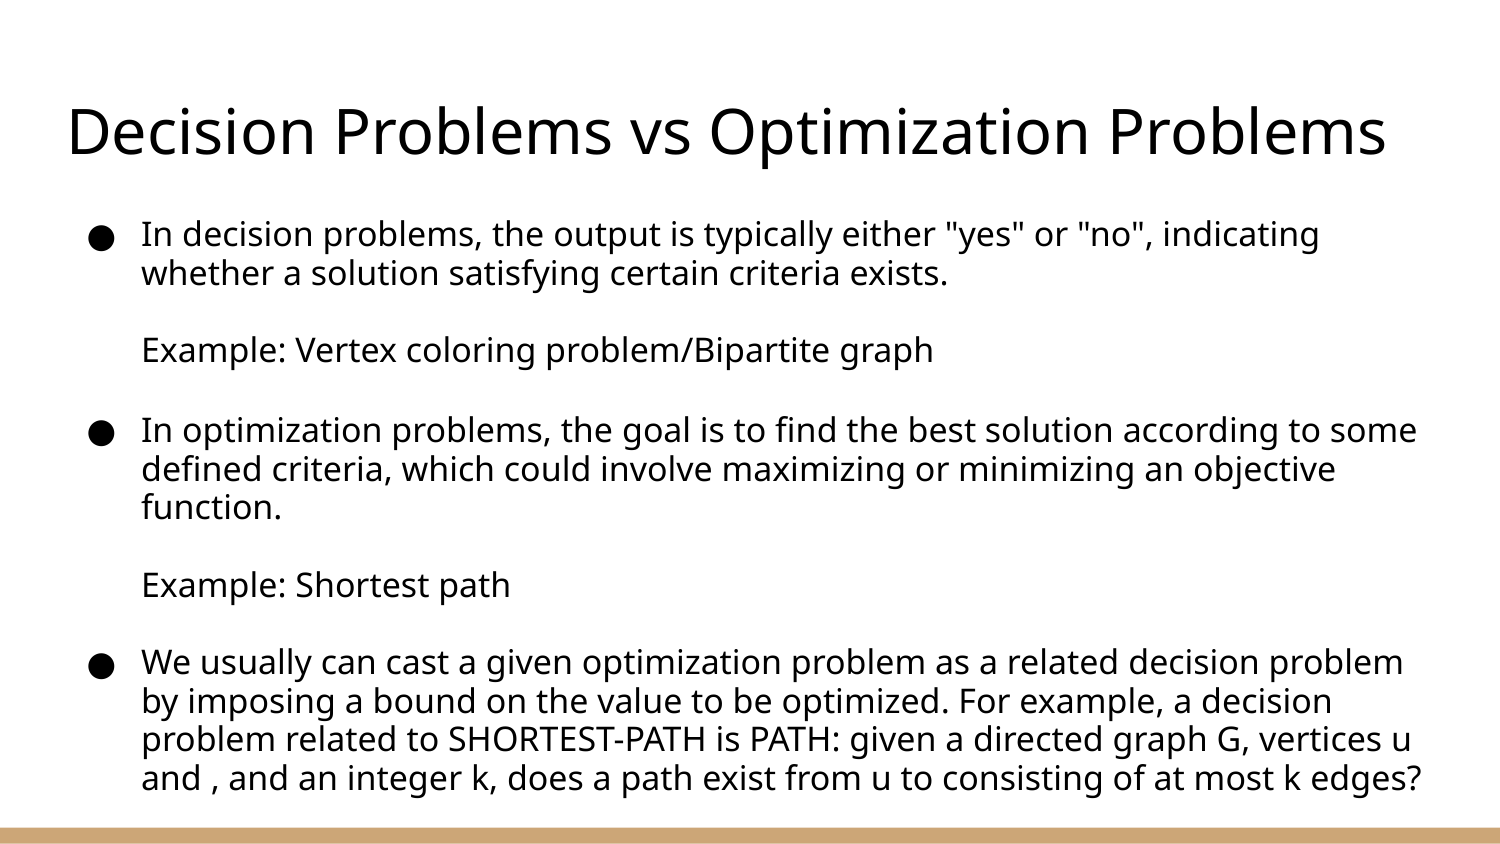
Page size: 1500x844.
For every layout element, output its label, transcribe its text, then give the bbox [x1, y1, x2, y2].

title Decision Problems vs Optimization Problems [51, 51, 1449, 189]
list In decision problems, the output is typically either "yes" or "no", indicating whether a solution satisfying certain criteria exists. Example: Vertex coloring problem/Bipartite graph In optimization problems, the goal is to find the best solution according to some defined criteria, which could involve maximizing or minimizing an objective function. Example: Shortest path We usually can cast a given optimization problem as a related decision problem by imposing a bound on the value to be optimized. For example, a decision problem related to SHORTEST-PATH is PATH: given a directed graph G, vertices u and , and an integer k, does a path exist from u to consisting of at most k edges? [51, 200, 1449, 752]
